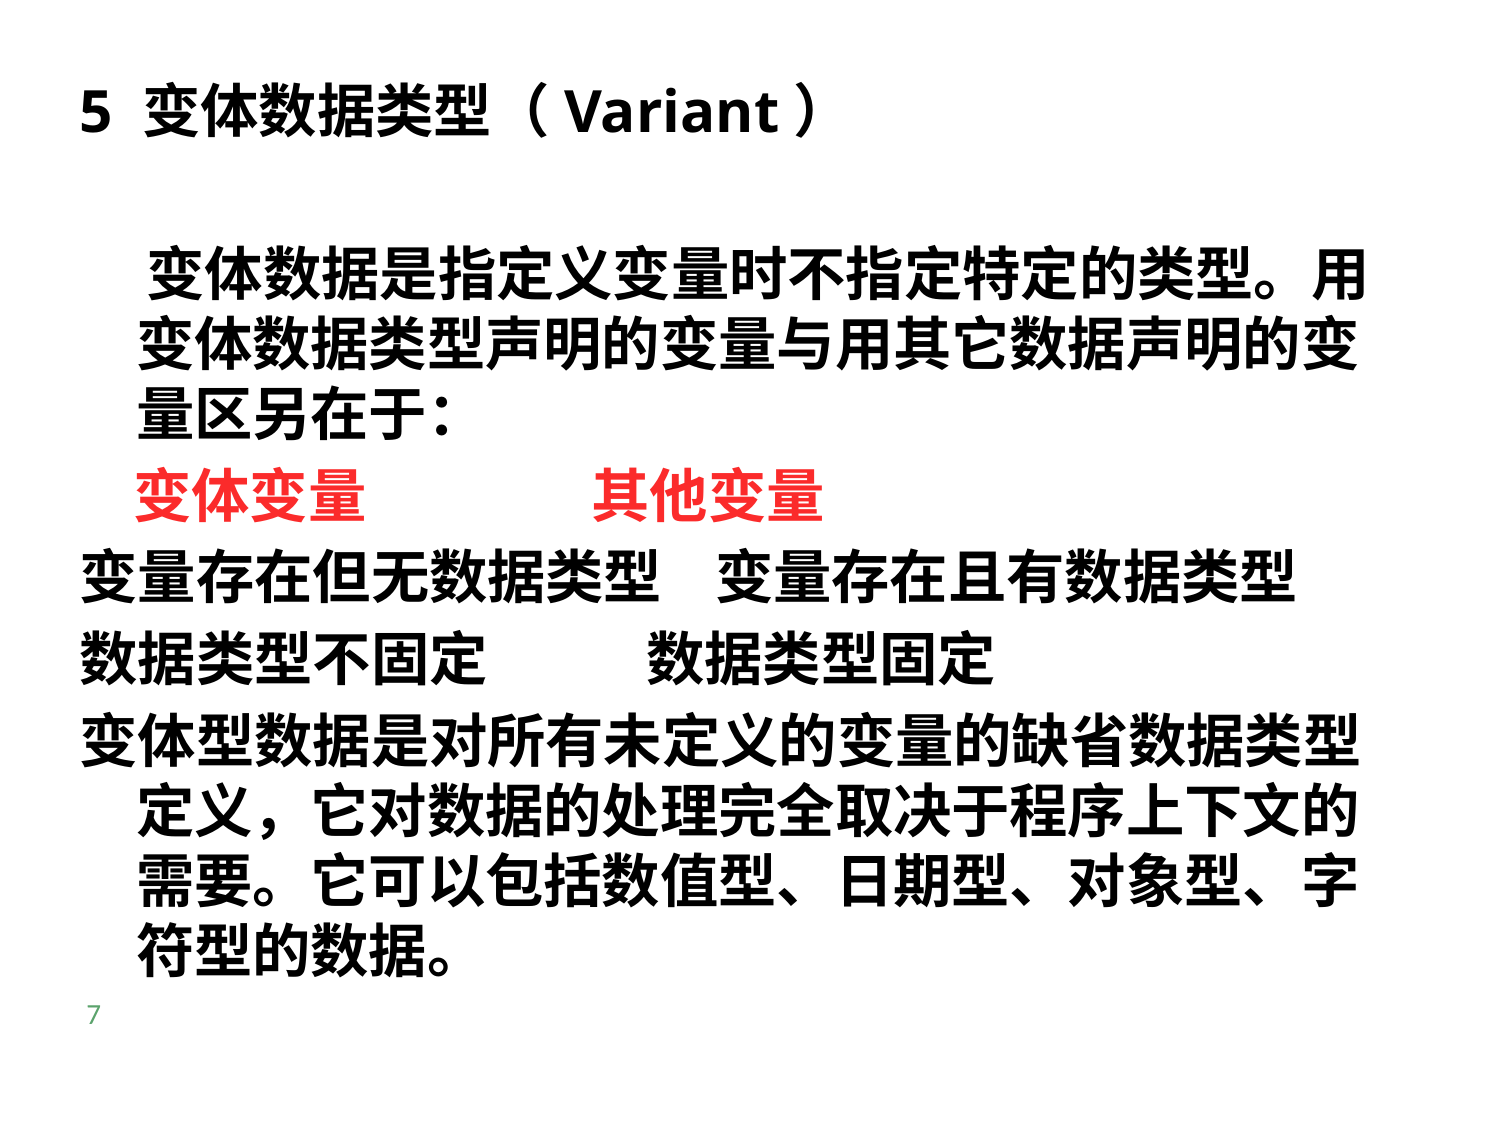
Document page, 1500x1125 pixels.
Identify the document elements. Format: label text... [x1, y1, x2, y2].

list 5 变体数据类型（Variant） 变体数据是指定义变量时不指定特定的类型。用变体数据类型声明的变量与用其它数据声明的变量区另在于： 变体变量 其他变量 变量存在但无数据类型 变量存在且有数据类型 数据类型不固定 数据类型固定 变体型数据是对所有未定义的变量的缺省数据类型定义，它对数据的处理完全取决于程序上下文的需要。它可以包括数值型、日期型、对象型、字符型的数据。 [64, 66, 1390, 1017]
text_box 7 [49, 962, 138, 1063]
